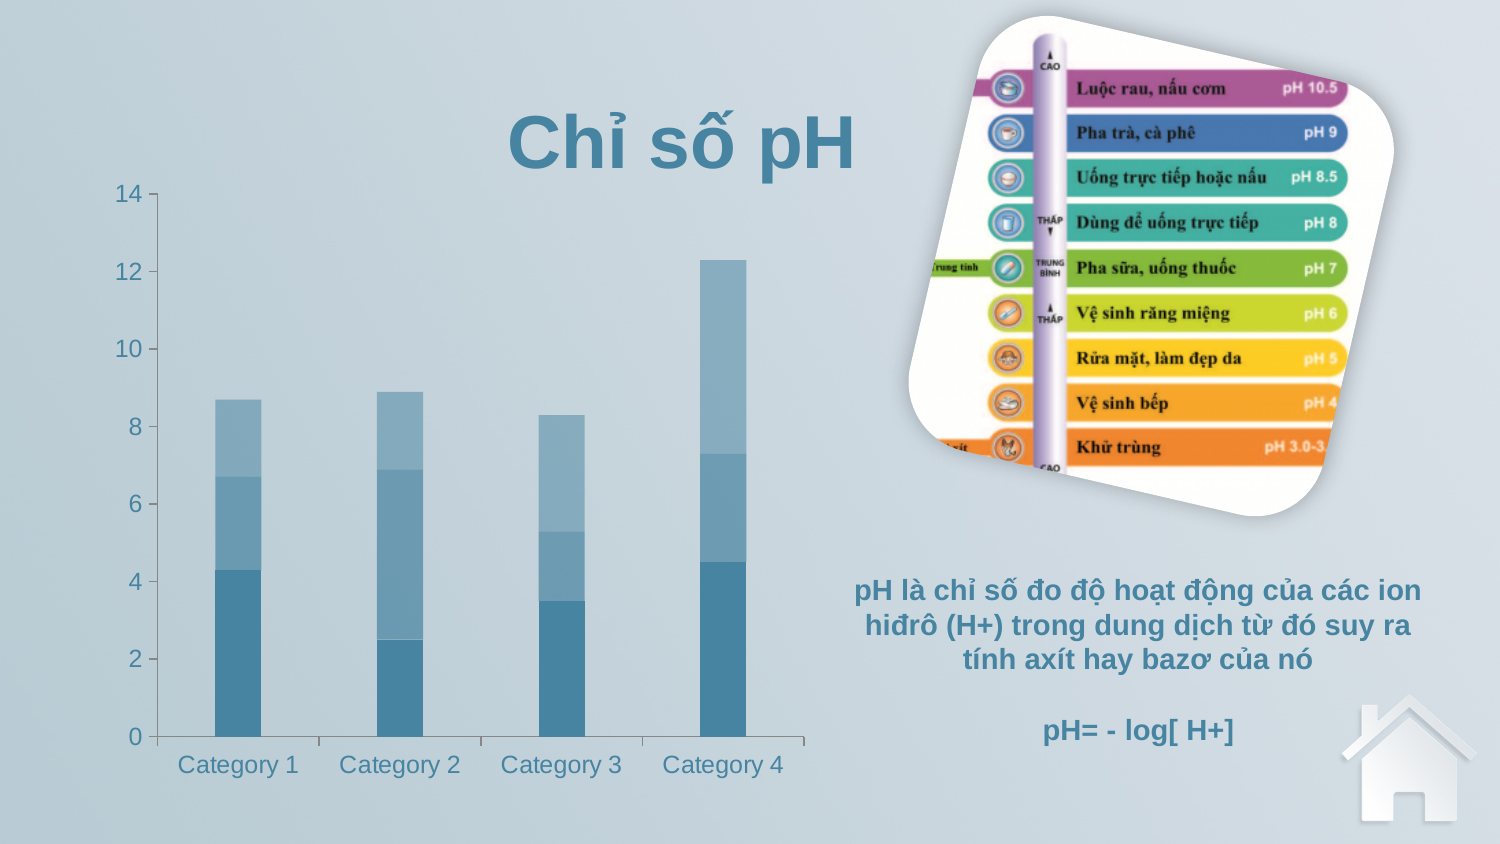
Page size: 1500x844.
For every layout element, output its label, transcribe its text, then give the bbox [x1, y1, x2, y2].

picture [0, 0, 1500, 844]
text_box pH là chỉ số đo độ hoạt động của các ion hiđrô (H+) trong dung dịch từ đó suy ra tính axít hay bazơ của nó pH= - log[ H+] [826, 563, 1455, 754]
list Chỉ số pH [340, 91, 933, 186]
chart [88, 161, 822, 780]
